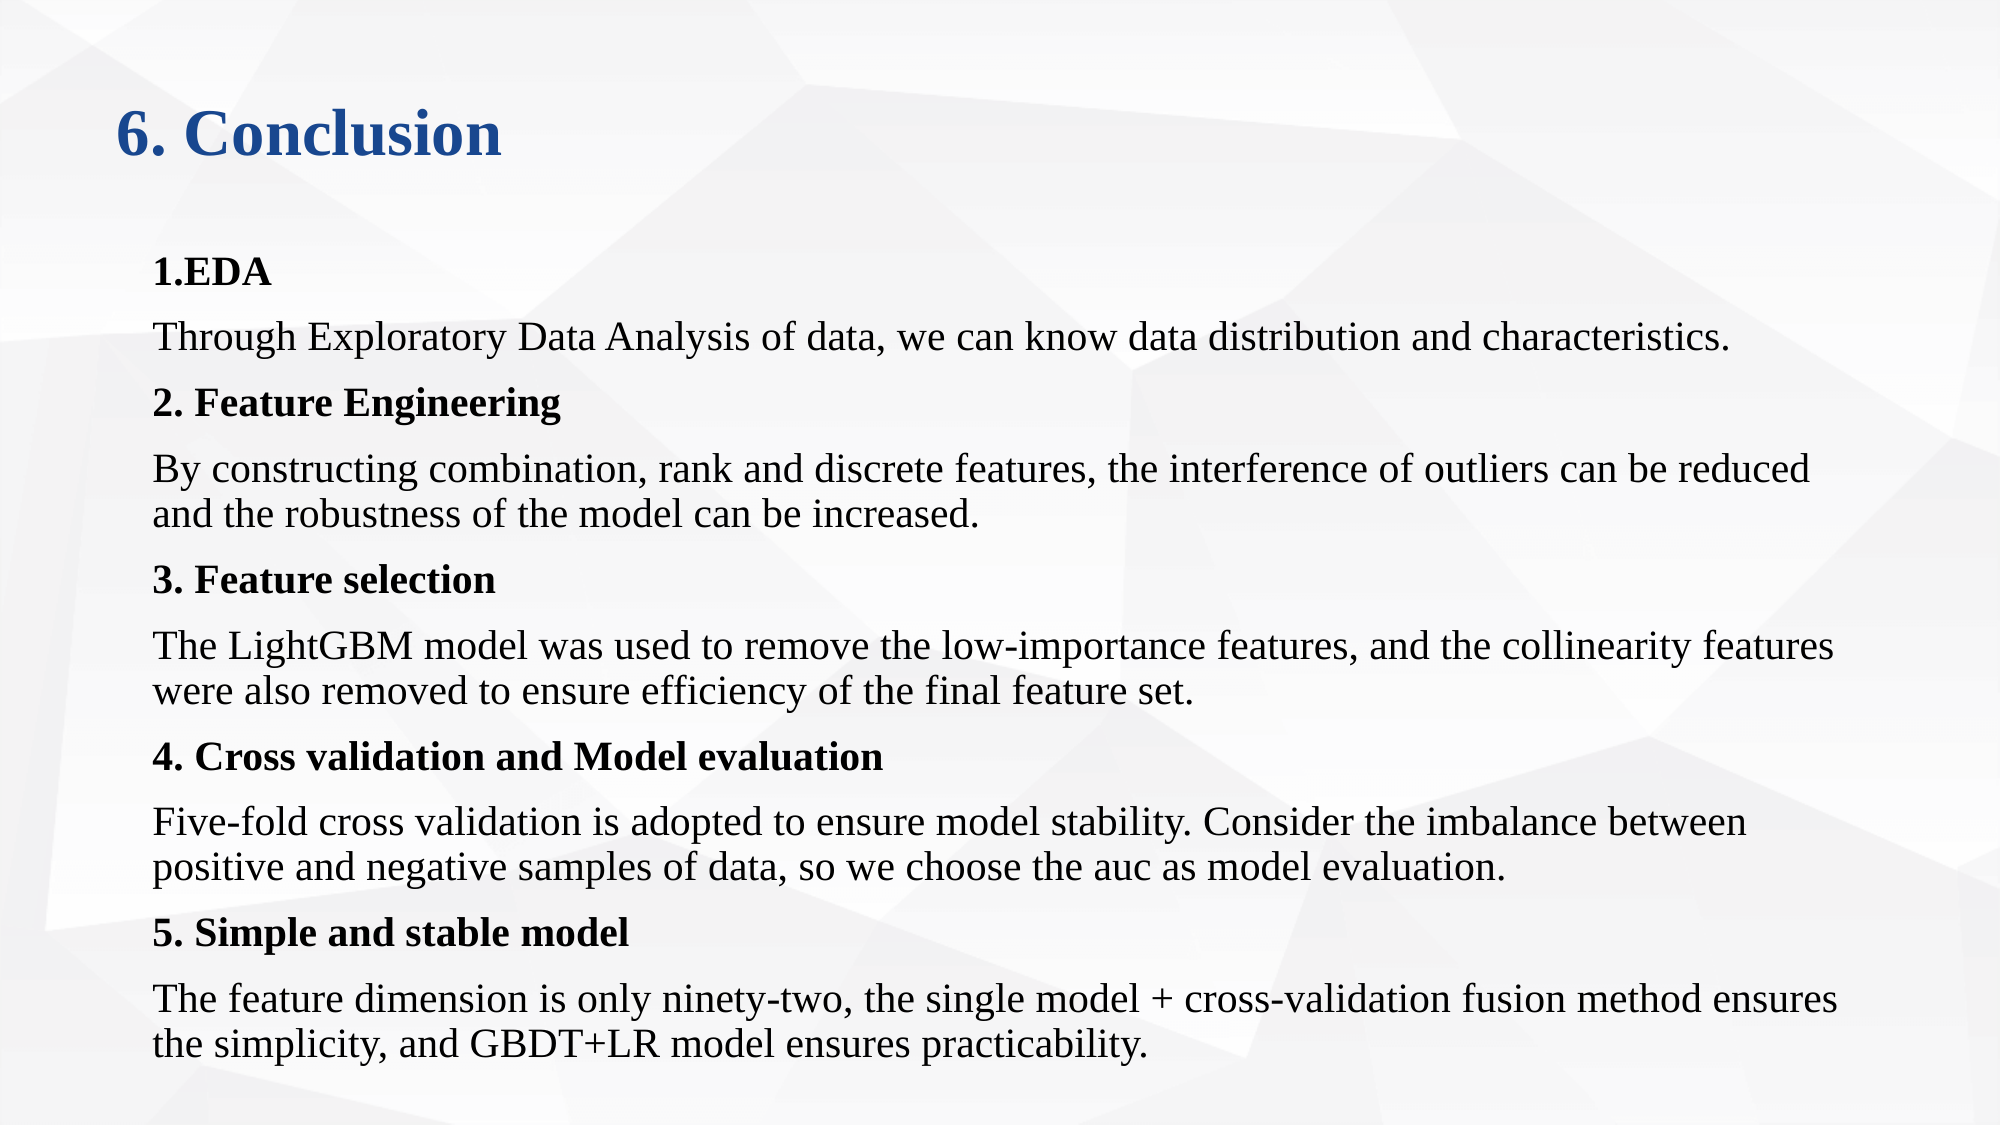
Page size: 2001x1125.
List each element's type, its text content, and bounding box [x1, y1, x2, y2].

text_box 1.EDA Through Exploratory Data Analysis of data, we can know data distribution and characteristics. 2. Feature Engineering By constructing combination, rank and discrete features, the interference of outliers can be reduced and the robustness of the model can be increased. 3. Feature selection The LightGBM model was used to remove the low-importance features, and the collinearity features were also removed to ensure efficiency of the final feature set. 4. Cross validation and Model evaluation Five-fold cross validation is adopted to ensure model stability. Consider the imbalance between positive and negative samples of data, so we choose the auc as model evaluation. 5. Simple and stable model The feature dimension is only ninety-two, the single model + cross-validation fusion method ensures the simplicity, and GBDT+LR model ensures practicability. [137, 241, 1863, 1014]
picture [0, 0, 2000, 1125]
text_box 6. Conclusion [101, 17, 1827, 235]
